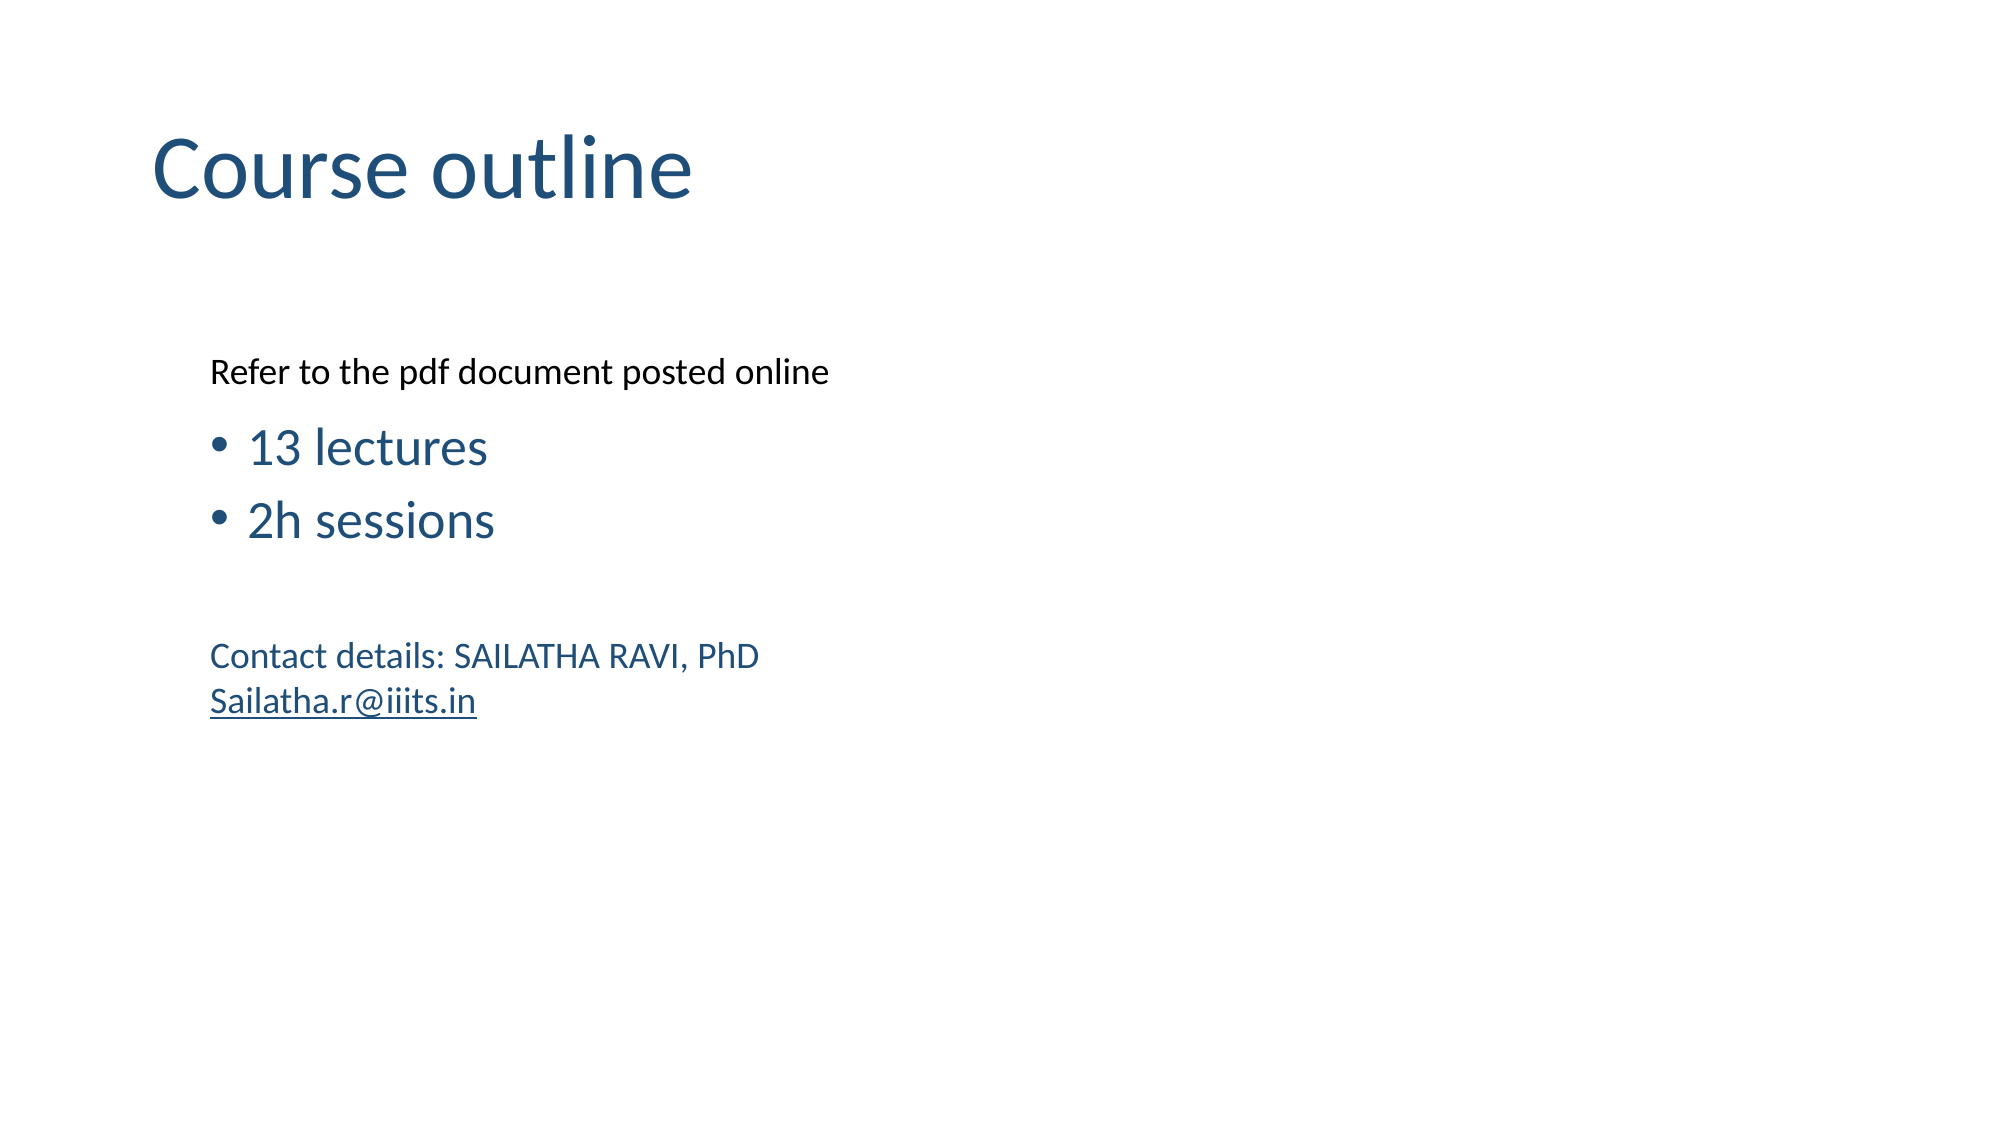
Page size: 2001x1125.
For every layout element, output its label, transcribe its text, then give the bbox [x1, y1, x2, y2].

text_box Refer to the pdf document posted online [195, 339, 854, 400]
list 13 lectures 2h sessions [195, 417, 926, 569]
title Course outline [137, 59, 1863, 278]
text_box Contact details: SAILATHA RAVI, PhD Sailatha.r@iiits.in [195, 623, 901, 774]
